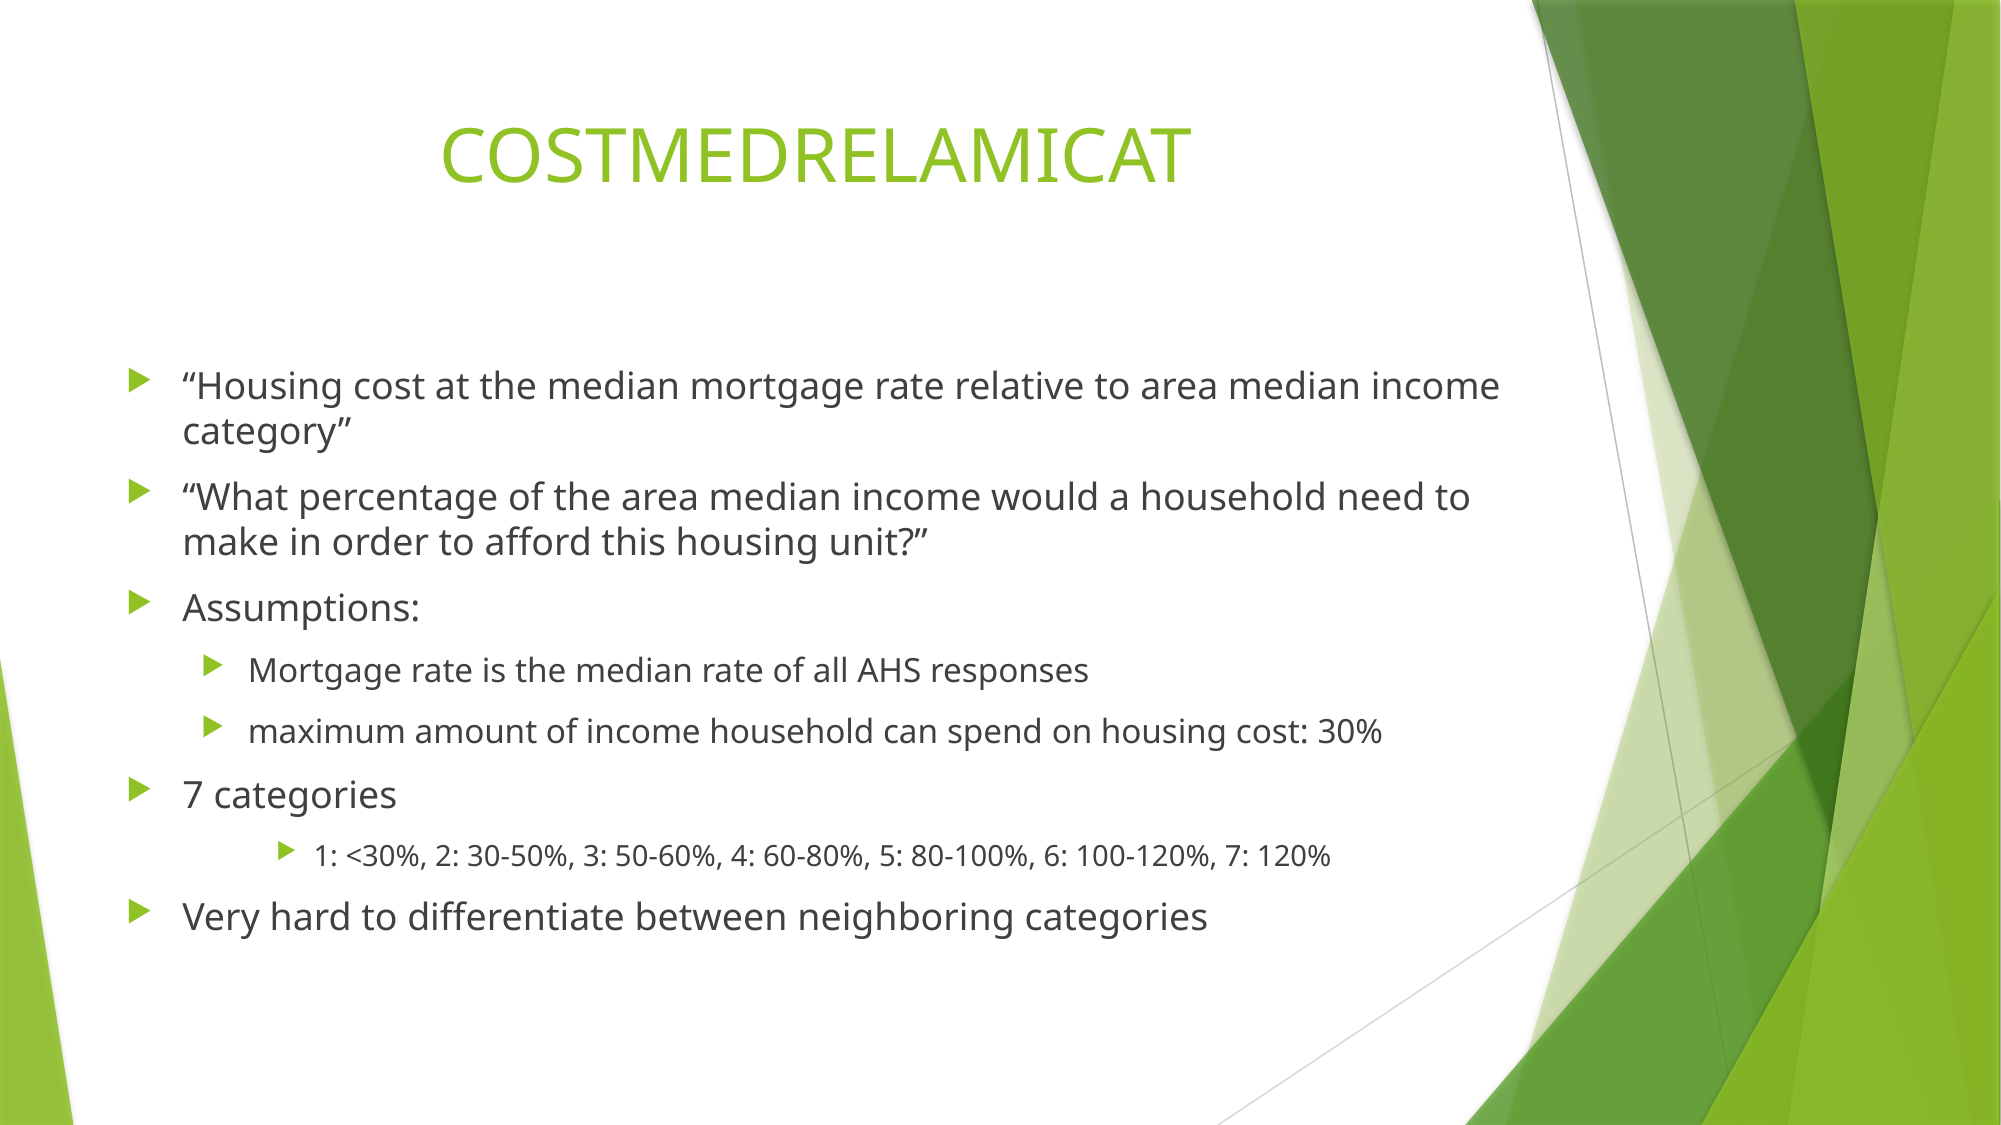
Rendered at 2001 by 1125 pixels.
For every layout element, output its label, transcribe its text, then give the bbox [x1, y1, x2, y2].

title COSTMEDRELAMICAT [111, 99, 1522, 317]
list “Housing cost at the median mortgage rate relative to area median income category” “What percentage of the area median income would a household need to make in order to afford this housing unit?” Assumptions: Mortgage rate is the median rate of all AHS responses maximum amount of income household can spend on housing cost: 30% 7 categories 1: <30%, 2: 30-50%, 3: 50-60%, 4: 60-80%, 5: 80-100%, 6: 100-120%, 7: 120% Very hard to differentiate between neighboring categories [111, 354, 1522, 992]
